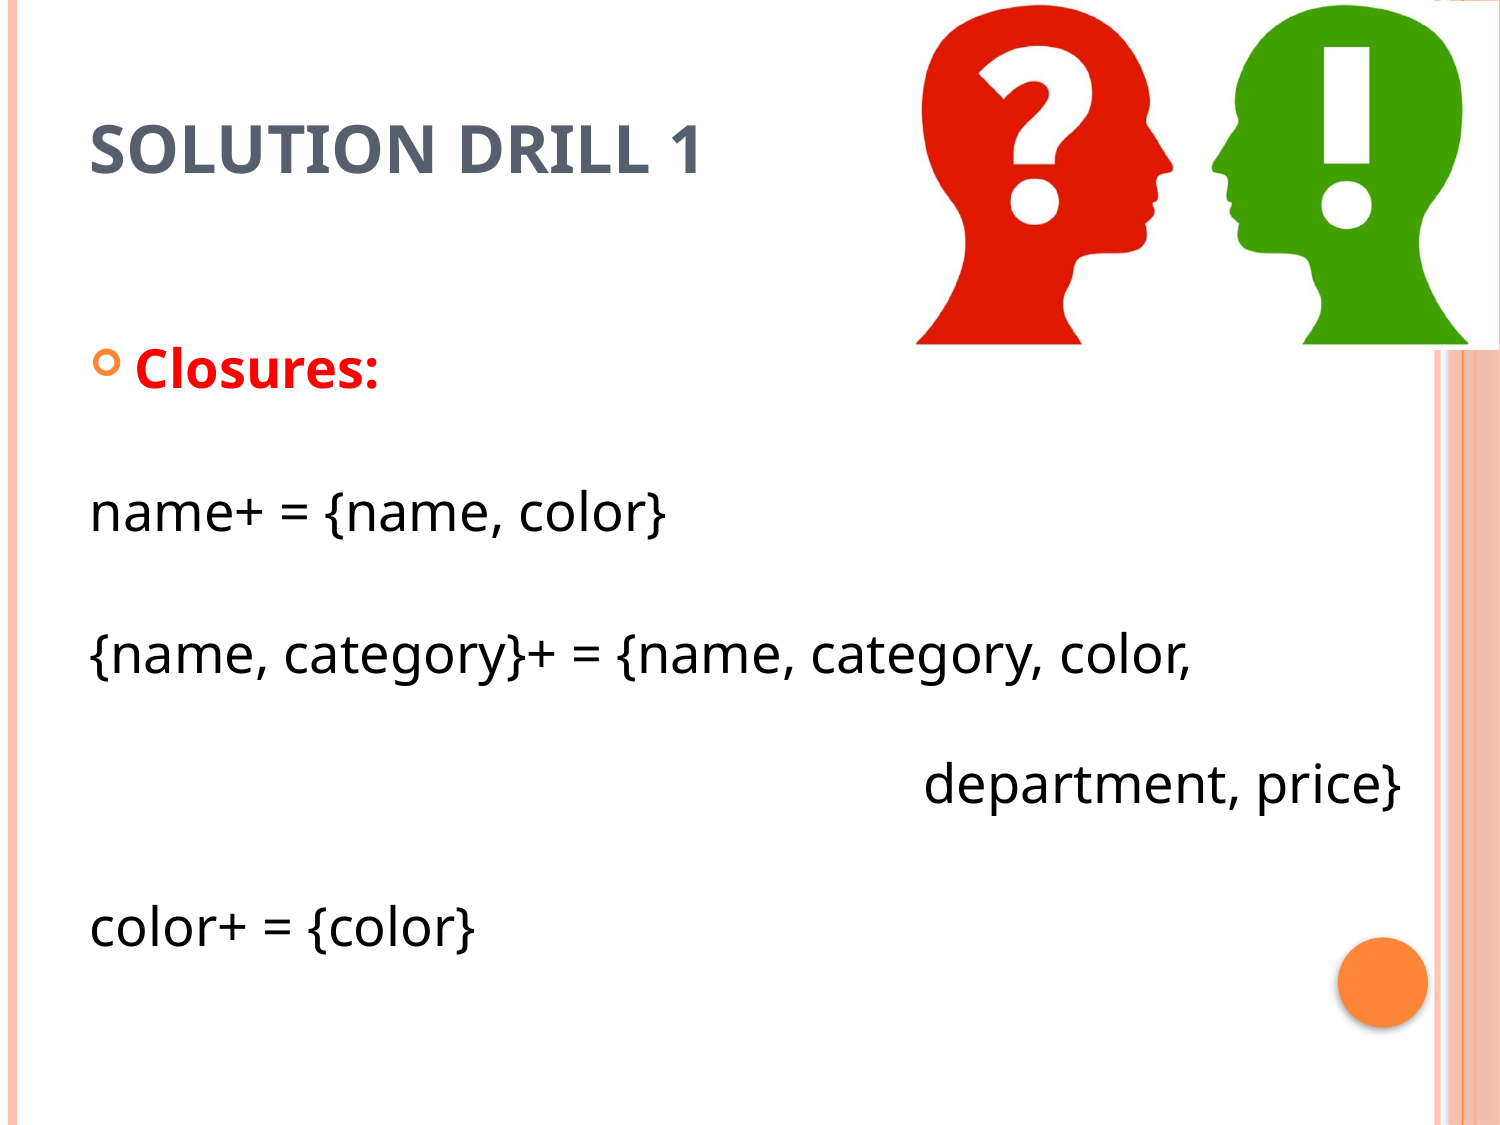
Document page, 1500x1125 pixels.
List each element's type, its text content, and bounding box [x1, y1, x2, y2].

title Solution Drill 1 [75, 7, 873, 195]
picture [879, 0, 1500, 351]
list Closures: name+ = {name, color} {name, category}+ = {name, category, color, department, price} color+ = {color} [75, 262, 1459, 1062]
